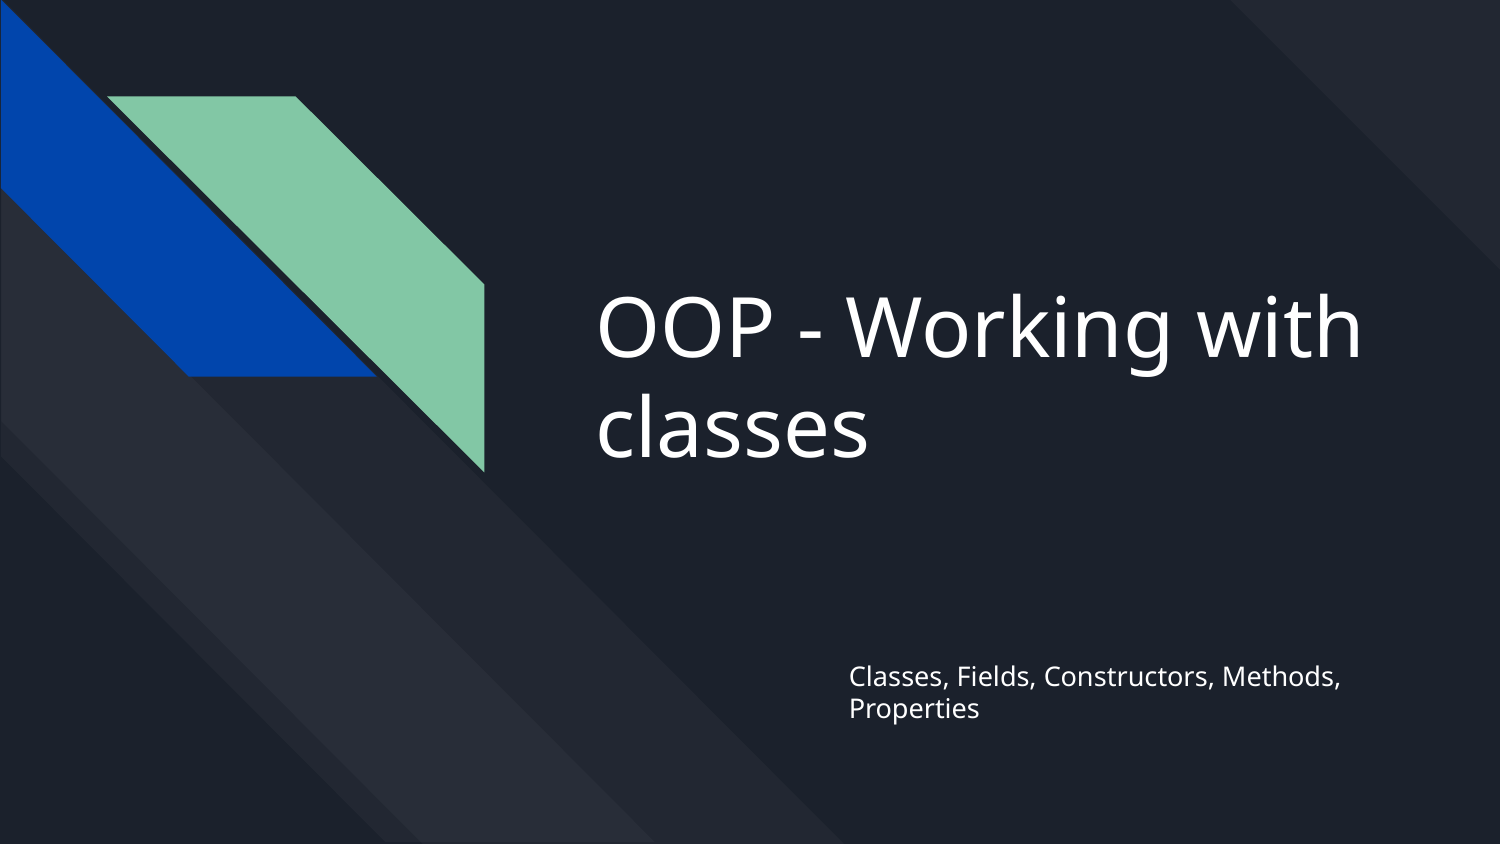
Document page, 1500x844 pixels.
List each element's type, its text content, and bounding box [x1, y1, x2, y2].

subtitle Classes, Fields, Constructors, Methods, Properties [833, 643, 1404, 727]
title OOP - Working with classes [580, 258, 1404, 518]
